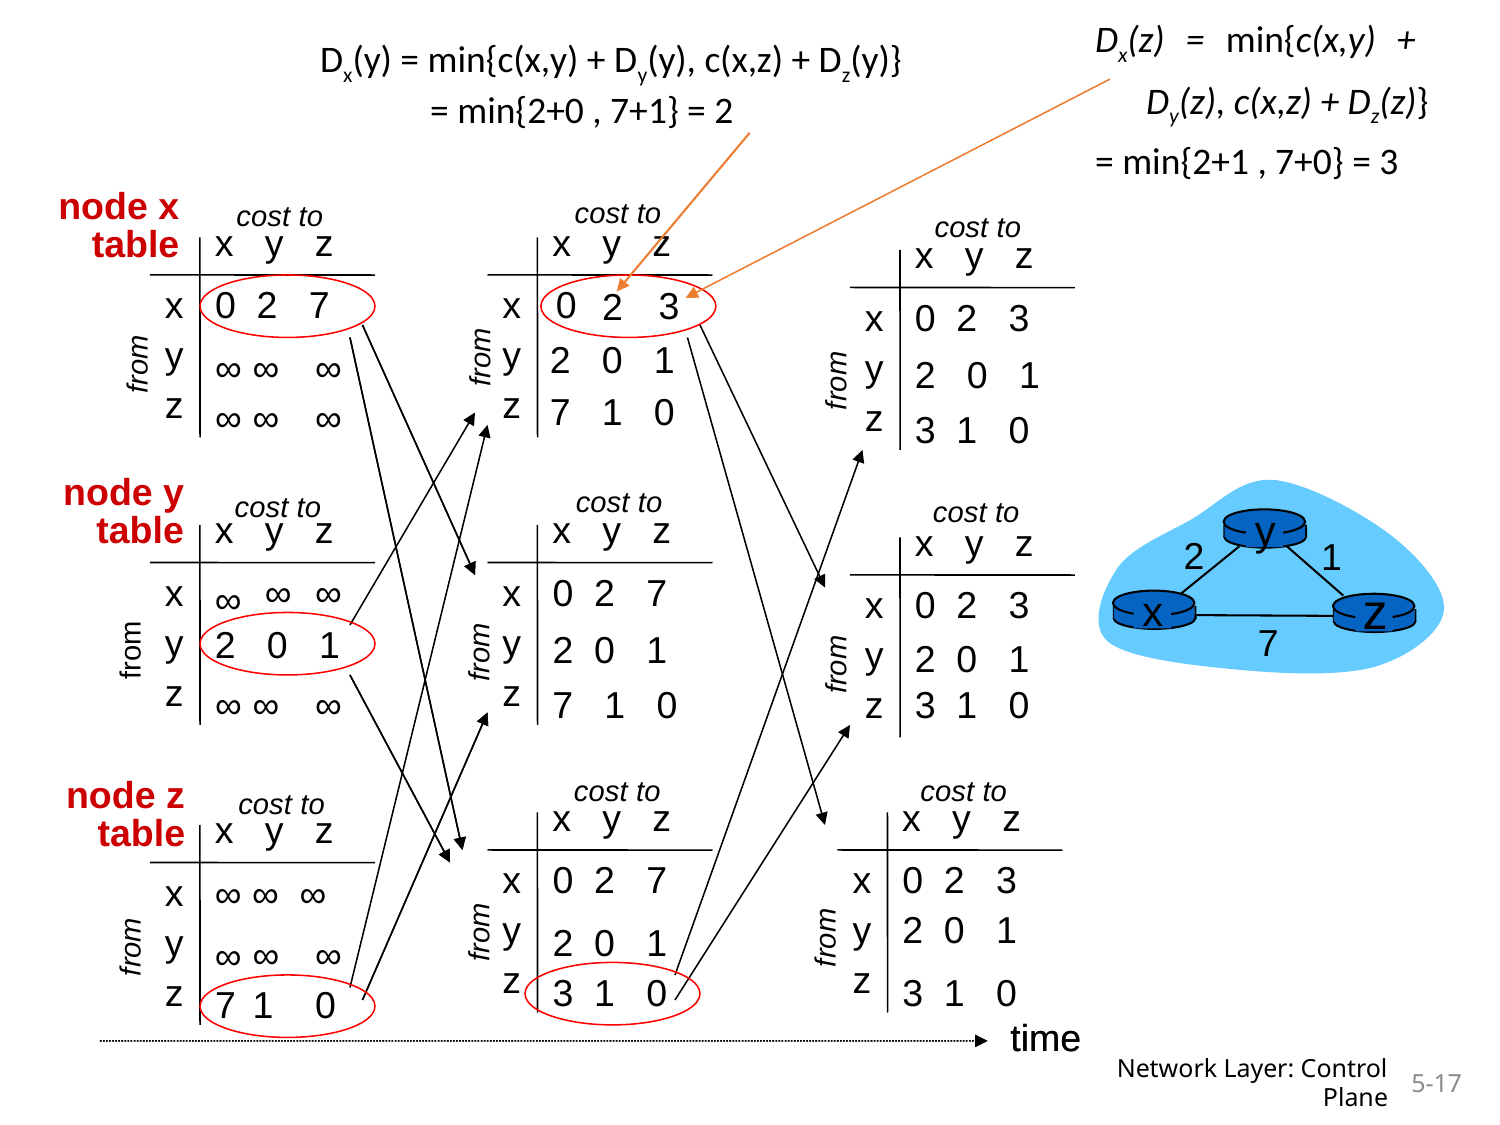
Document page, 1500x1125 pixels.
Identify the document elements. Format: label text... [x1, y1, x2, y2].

text_box 3 1 0 [655, 1013, 683, 1022]
text_box from [799, 893, 849, 982]
text_box [451, 797, 466, 850]
text_box z [150, 961, 199, 1022]
text_box from [809, 336, 860, 425]
text_box 2 0 1 [887, 899, 1033, 959]
text_box ∞ [300, 561, 357, 612]
text_box x y z [199, 499, 349, 559]
text_box [816, 573, 826, 588]
text_box 2 0 1 [534, 329, 690, 380]
text_box ∞ [300, 336, 357, 386]
text_box 3 1 0 [887, 961, 1033, 1022]
text_box x [150, 274, 199, 324]
text_box y [161, 324, 199, 374]
text_box 7 1 0 [537, 674, 693, 734]
text_box from [104, 902, 150, 991]
text_box z [837, 949, 887, 1009]
text_box [350, 424, 491, 984]
text_box node z table [51, 770, 200, 862]
text_box 0 [541, 311, 565, 329]
text_box 0 [333, 1029, 351, 1034]
text_box node y table [48, 467, 199, 559]
text_box [975, 1034, 988, 1048]
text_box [1087, 477, 1447, 677]
text_box x [150, 561, 199, 611]
text_box [200, 274, 376, 338]
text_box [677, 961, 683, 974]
text_box 0 2 7 [200, 274, 284, 301]
text_box [540, 278, 587, 334]
text_box node x table [43, 181, 195, 273]
text_box 0 2 7 [537, 561, 683, 618]
text_box y [849, 899, 887, 949]
text_box 0 [300, 974, 351, 983]
text_box from [452, 888, 503, 977]
text_box Dx(z) = min{c(x,y) + Dy(z), c(x,z) + Dz(z)} = min{2+1 , 7+0} = 3 [1080, 0, 1452, 190]
text_box x y z [200, 799, 349, 859]
text_box cost to [918, 486, 1035, 537]
text_box [813, 784, 828, 826]
text_box z [850, 674, 899, 734]
text_box x [487, 274, 537, 324]
text_box [435, 834, 451, 863]
text_box [460, 541, 476, 575]
text_box 3 [643, 274, 695, 335]
text_box 2 0 1 [537, 618, 683, 674]
text_box 0 2 3 [900, 574, 1045, 627]
text_box ∞ [200, 336, 237, 386]
text_box 0 2 7 [291, 274, 345, 282]
text_box z [150, 661, 199, 722]
footer Network Layer: Control Plane [1045, 1062, 1404, 1102]
text_box ∞ [352, 939, 363, 985]
text_box y [487, 324, 537, 374]
text_box 7 [200, 974, 237, 1001]
text_box x [837, 849, 887, 899]
text_box [676, 450, 865, 972]
text_box ∞ [237, 336, 295, 386]
text_box z [487, 949, 537, 1009]
text_box 3 1 0 [537, 1011, 570, 1022]
text_box cost to [223, 777, 340, 828]
text_box cost to [219, 481, 337, 531]
text_box [689, 724, 850, 978]
text_box 3 1 0 [537, 961, 679, 977]
text_box time [995, 1006, 1097, 1067]
text_box ∞ [300, 924, 357, 978]
text_box cost to [559, 765, 676, 815]
text_box ∞ [200, 674, 237, 734]
text_box ∞ [300, 674, 357, 734]
text_box ∞ ∞ ∞ [199, 862, 363, 923]
text_box 2 0 1 [900, 627, 1045, 674]
text_box y [150, 911, 199, 961]
text_box ∞ [199, 924, 237, 985]
text_box ∞ [300, 386, 357, 447]
text_box y [150, 611, 199, 661]
text_box x y z [537, 786, 687, 847]
text_box 0 2 7 [537, 849, 683, 909]
text_box z [150, 374, 199, 434]
text_box [366, 712, 489, 992]
text_box z [487, 661, 537, 722]
text_box cost to [559, 187, 676, 238]
text_box 7 [200, 1011, 237, 1034]
text_box [695, 285, 702, 291]
text_box 0 2 3 [900, 286, 1045, 343]
text_box [695, 79, 1110, 298]
text_box ∞ [237, 674, 295, 734]
text_box 0 2 3 [887, 849, 1033, 899]
text_box 0 2 7 [200, 311, 242, 334]
text_box ∞ [200, 386, 237, 447]
text_box [525, 962, 700, 1025]
text_box Dx(y) = min{c(x,y) + Dy(y), c(x,z) + Dz(y)} = min{2+0 , 7+1} = 2 [305, 27, 925, 139]
text_box x [850, 574, 899, 624]
text_box 2 0 1 [900, 343, 1056, 404]
text_box ∞ [352, 964, 357, 984]
text_box x y z [537, 499, 687, 559]
text_box y [860, 336, 899, 386]
text_box x y z [199, 211, 349, 272]
text_box from [809, 620, 860, 709]
text_box 3 1 0 [900, 399, 1045, 459]
text_box ∞ [295, 924, 300, 975]
text_box x y z [635, 211, 687, 272]
text_box x y z [537, 211, 660, 272]
text_box x [487, 561, 537, 611]
text_box 2 [587, 275, 644, 336]
text_box x [487, 849, 537, 899]
text_box [695, 290, 716, 327]
text_box ∞ [237, 924, 295, 975]
text_box 2 0 1 [537, 911, 683, 961]
text_box x y z [887, 786, 1037, 847]
text_box x y z [899, 511, 1049, 572]
text_box 3 1 0 [900, 674, 1045, 734]
text_box y [860, 624, 899, 674]
text_box cost to [905, 765, 1022, 815]
text_box [200, 612, 376, 675]
text_box [200, 974, 376, 1038]
text_box from [104, 606, 150, 695]
text_box 7 1 0 [534, 380, 690, 441]
text_box cost to [561, 475, 678, 526]
text_box x [850, 286, 899, 336]
slide_number 5-17 [1387, 1062, 1478, 1107]
text_box ∞ [357, 924, 363, 954]
text_box ∞ [237, 386, 295, 447]
text_box cost to [221, 190, 338, 240]
text_box from [452, 607, 503, 697]
text_box x [150, 862, 199, 911]
text_box cost to [919, 200, 1037, 251]
text_box ∞ [250, 561, 300, 568]
text_box ∞ 2 0 1 [318, 664, 356, 674]
text_box x y z [899, 224, 1049, 284]
text_box from [111, 320, 161, 409]
text_box y [503, 899, 537, 949]
text_box 1 [237, 974, 282, 980]
text_box y [503, 611, 537, 661]
text_box ∞ 2 0 1 [200, 649, 257, 674]
text_box z [850, 386, 899, 447]
text_box from [453, 313, 487, 402]
text_box ∞ 2 0 1 [200, 568, 356, 639]
text_box 0 [541, 274, 592, 301]
text_box [351, 412, 475, 622]
text_box z [487, 374, 534, 434]
